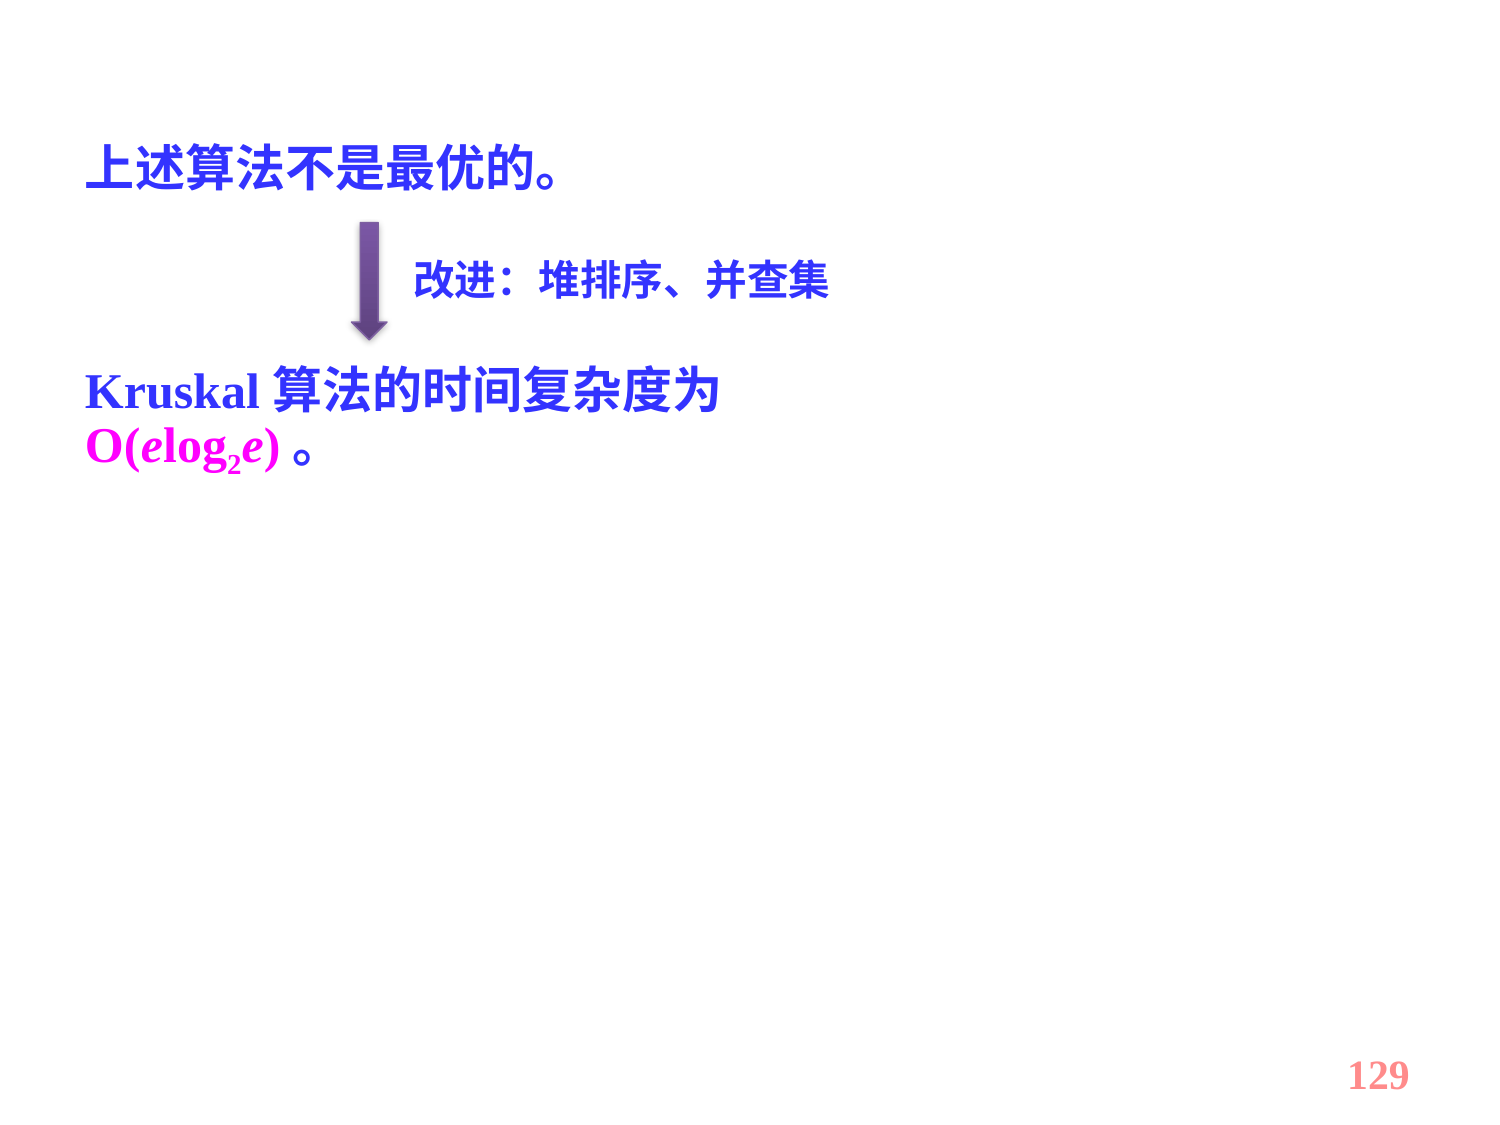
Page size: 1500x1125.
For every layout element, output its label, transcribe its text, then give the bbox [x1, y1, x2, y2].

text_box [350, 221, 388, 341]
slide_number 129 [1074, 1042, 1425, 1103]
text_box 改进：堆排序、并查集 [398, 246, 868, 311]
text_box Kruskal算法的时间复杂度为O(elog2e)。 [70, 363, 997, 481]
text_box 上述算法不是最优的。 [70, 128, 833, 204]
